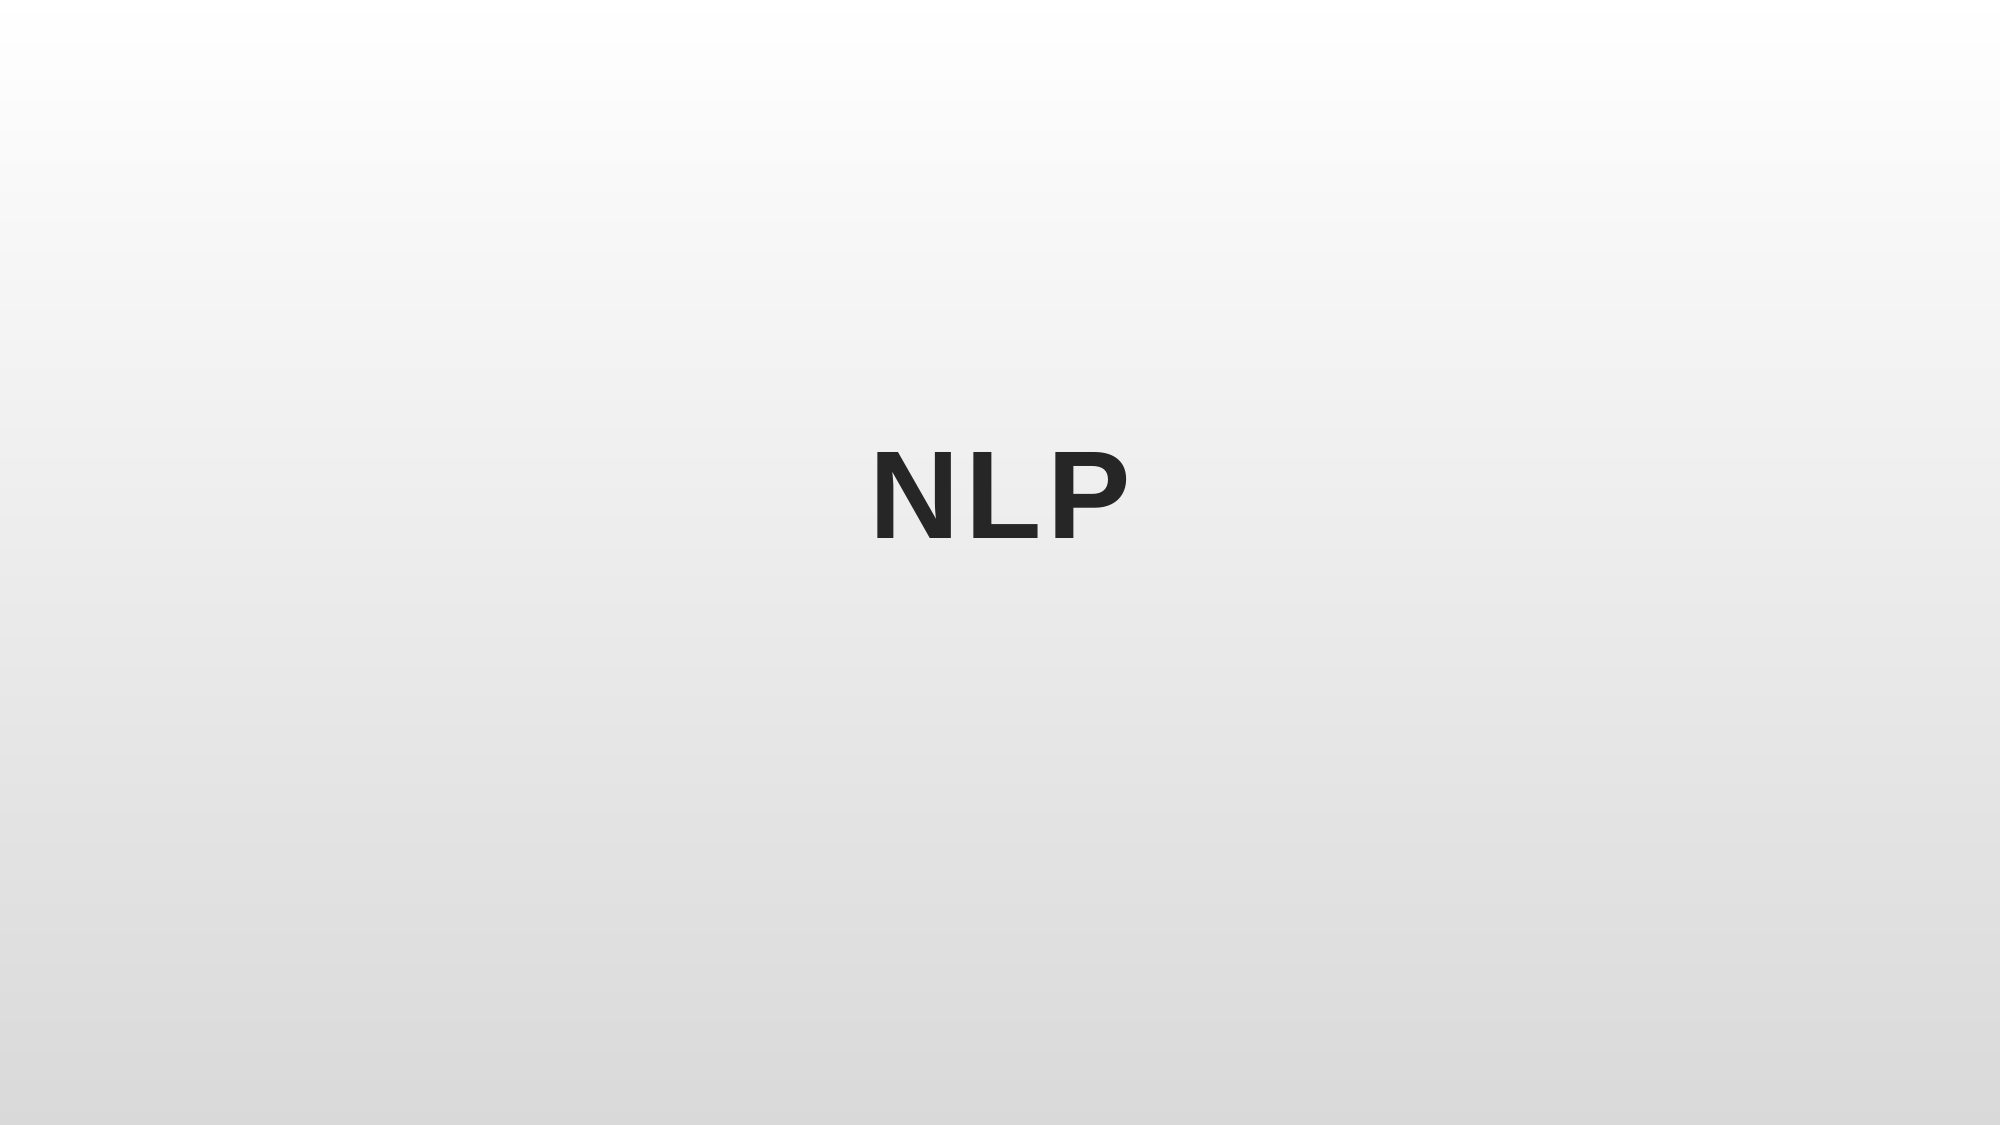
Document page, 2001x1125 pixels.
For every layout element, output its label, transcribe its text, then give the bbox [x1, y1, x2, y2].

title NLP [196, 149, 1805, 572]
